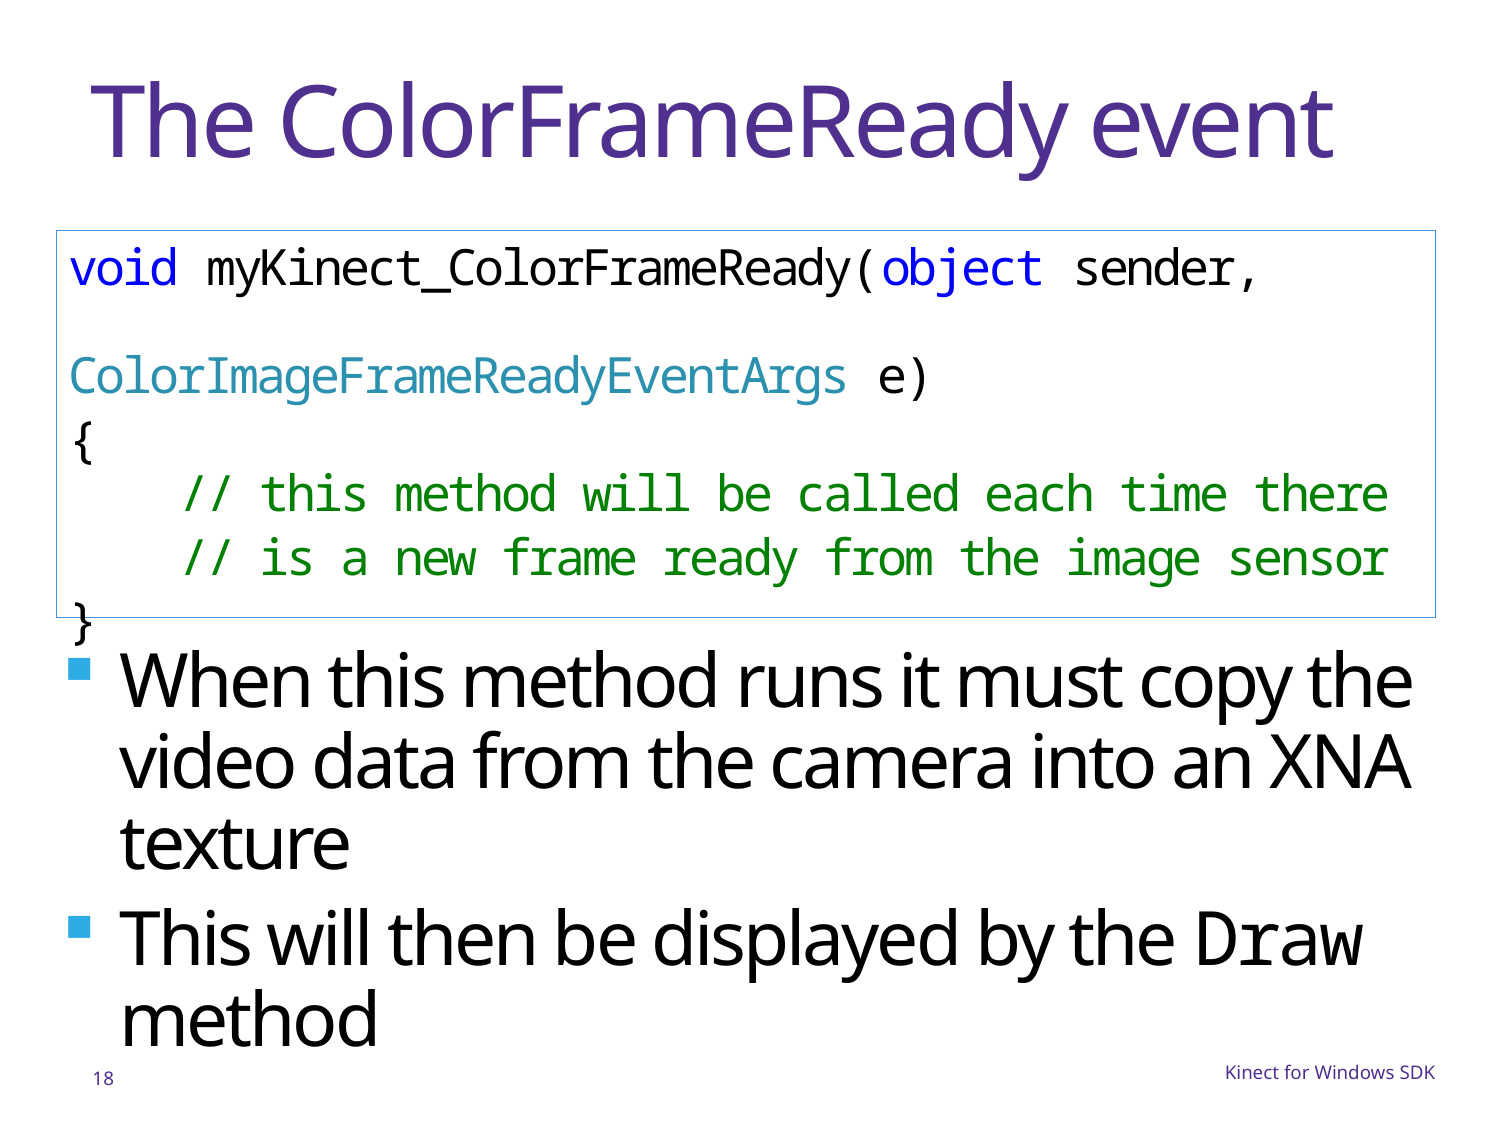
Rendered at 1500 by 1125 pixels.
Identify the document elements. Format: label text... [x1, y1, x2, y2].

slide_number 18 [0, 1053, 114, 1107]
title The ColorFrameReady event [90, 70, 1463, 180]
list void myKinect_ColorFrameReady(object sender, ColorImageFrameReadyEventArgs e) { // this method will be called each time there // is a new frame ready from the image sensor } [56, 230, 1436, 618]
list When this method runs it must copy the video data from the camera into an XNA texture This will then be displayed by the Draw method [62, 642, 1435, 988]
